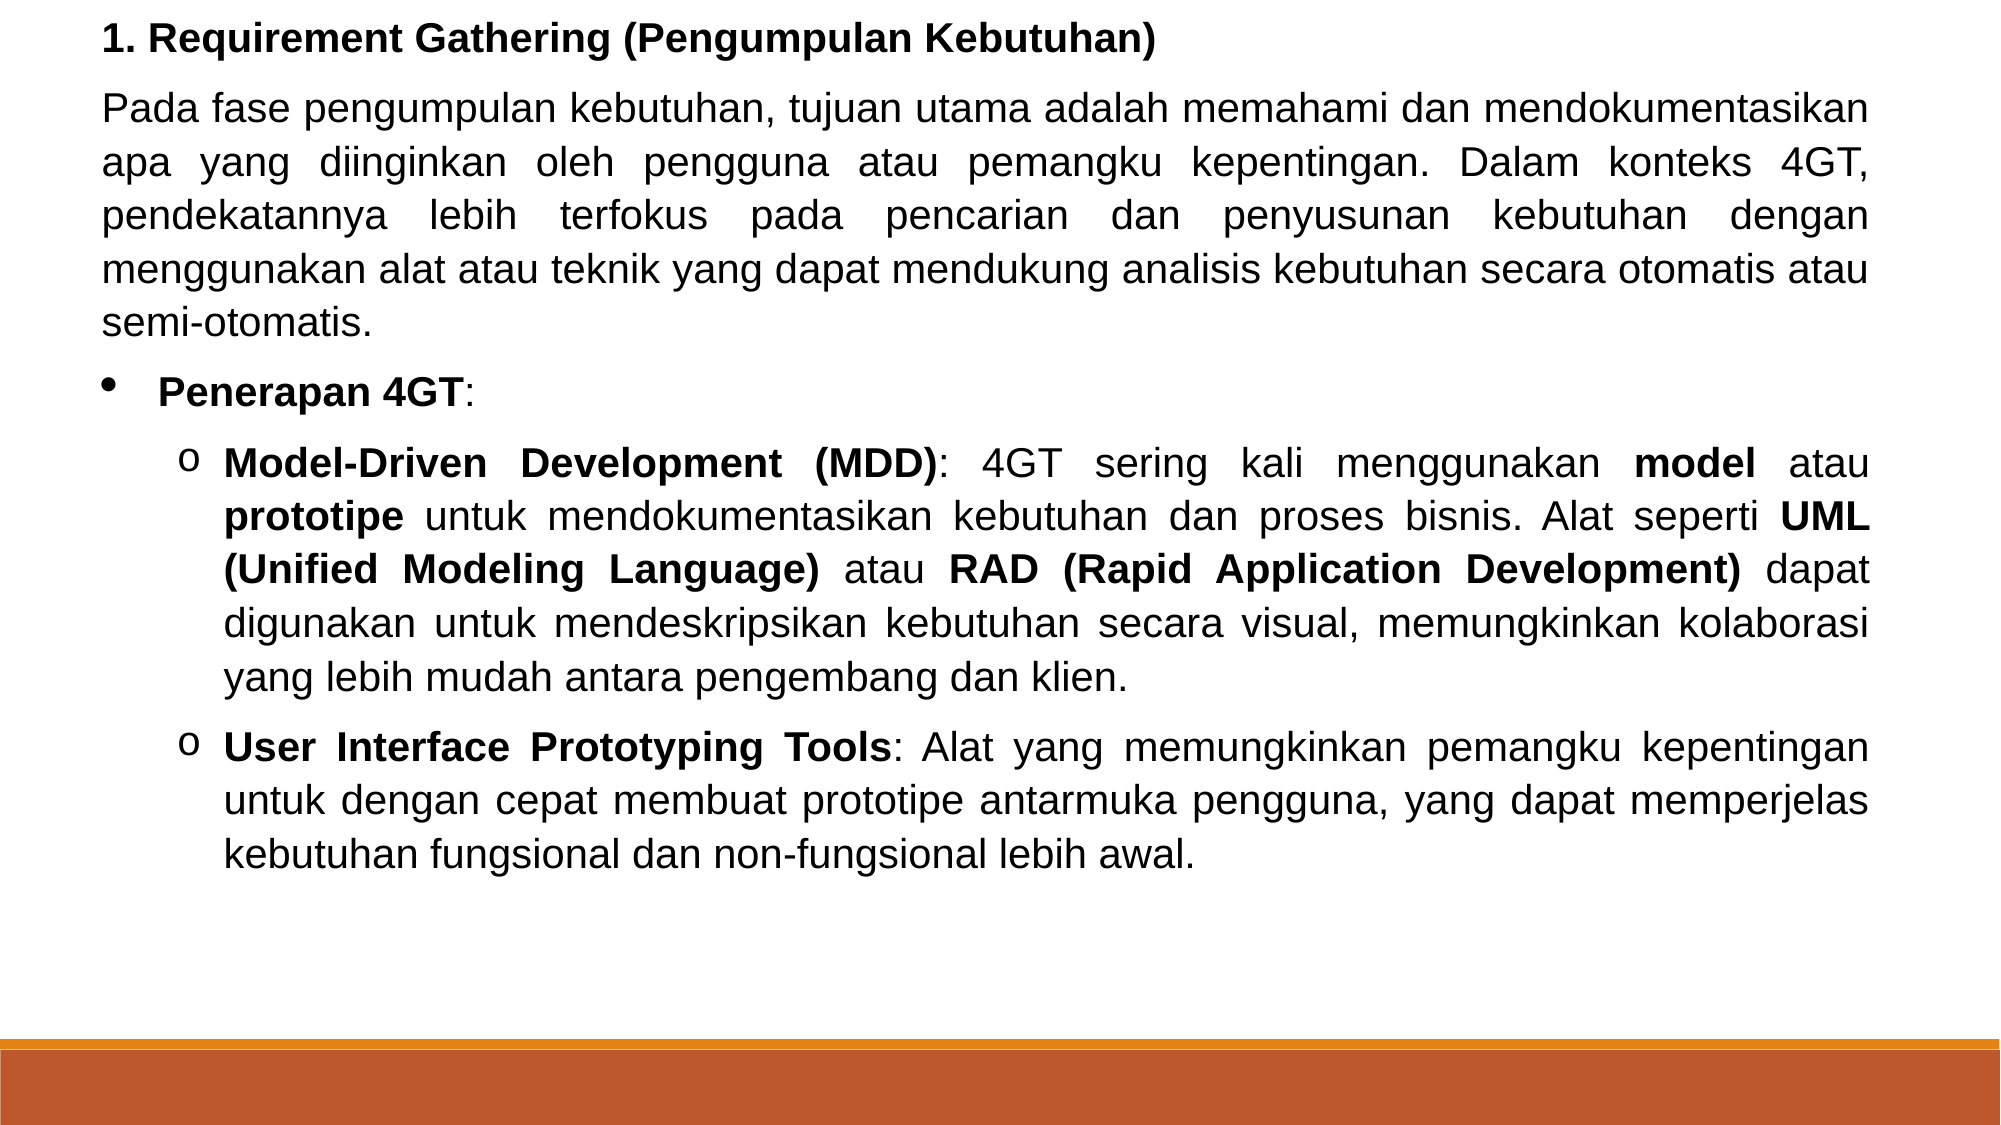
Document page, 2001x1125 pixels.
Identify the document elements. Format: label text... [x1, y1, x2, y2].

text_box 1. Requirement Gathering (Pengumpulan Kebutuhan) Pada fase pengumpulan kebutuhan, tujuan utama adalah memahami dan mendokumentasikan apa yang diinginkan oleh pengguna atau pemangku kepentingan. Dalam konteks 4GT, pendekatannya lebih terfokus pada pencarian dan penyusunan kebutuhan dengan menggunakan alat atau teknik yang dapat mendukung analisis kebutuhan secara otomatis atau semi-otomatis. Penerapan 4GT: Model-Driven Development (MDD): 4GT sering kali menggunakan model atau prototipe untuk mendokumentasikan kebutuhan dan proses bisnis. Alat seperti UML (Unified Modeling Language) atau RAD (Rapid Application Development) dapat digunakan untuk mendeskripsikan kebutuhan secara visual, memungkinkan kolaborasi yang lebih mudah antara pengembang dan klien. User Interface Prototyping Tools: Alat yang memungkinkan pemangku kepentingan untuk dengan cepat membuat prototipe antarmuka pengguna, yang dapat memperjelas kebutuhan fungsional dan non-fungsional lebih awal. [86, 0, 1885, 954]
